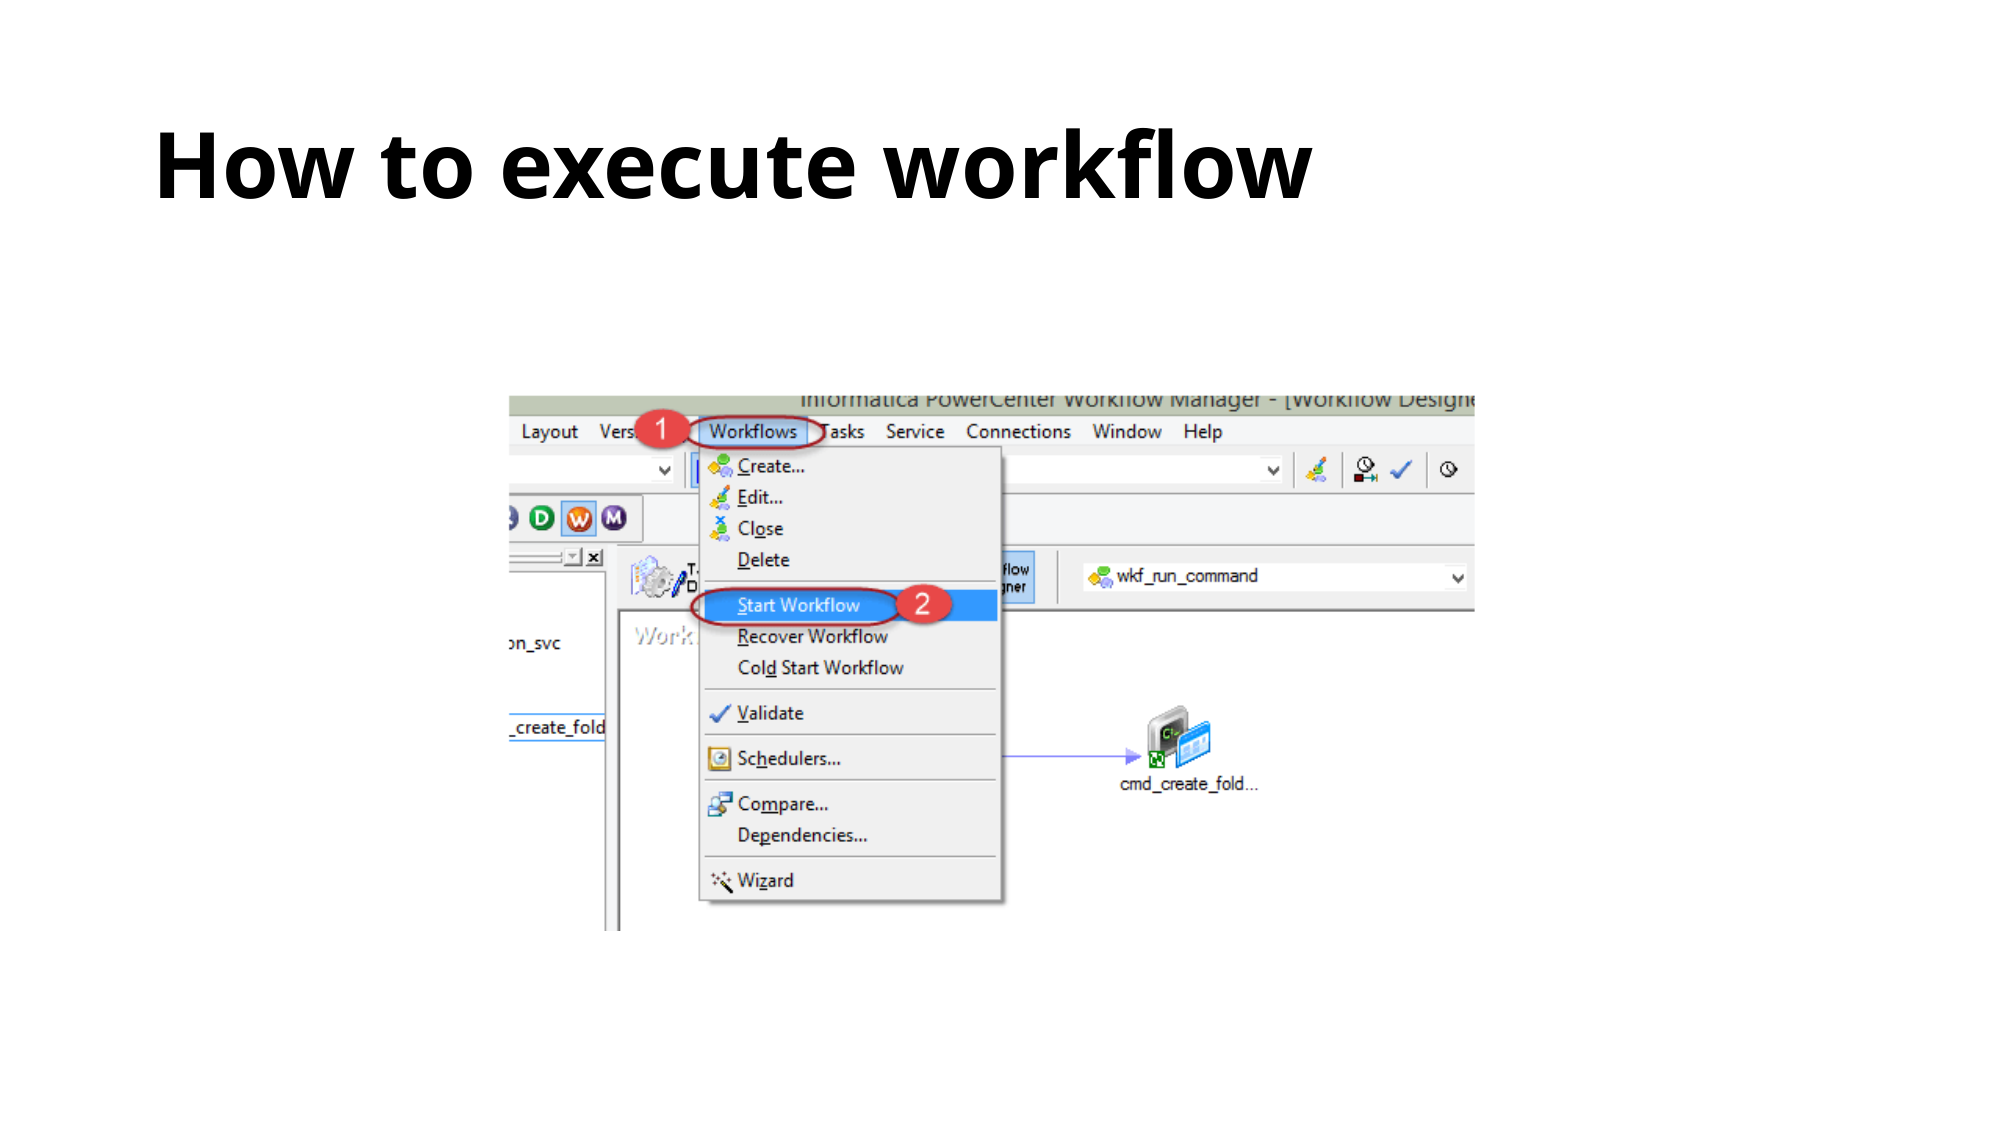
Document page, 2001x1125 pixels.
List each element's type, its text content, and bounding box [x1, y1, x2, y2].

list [403, 382, 1596, 931]
title How to execute workflow [137, 59, 1863, 278]
